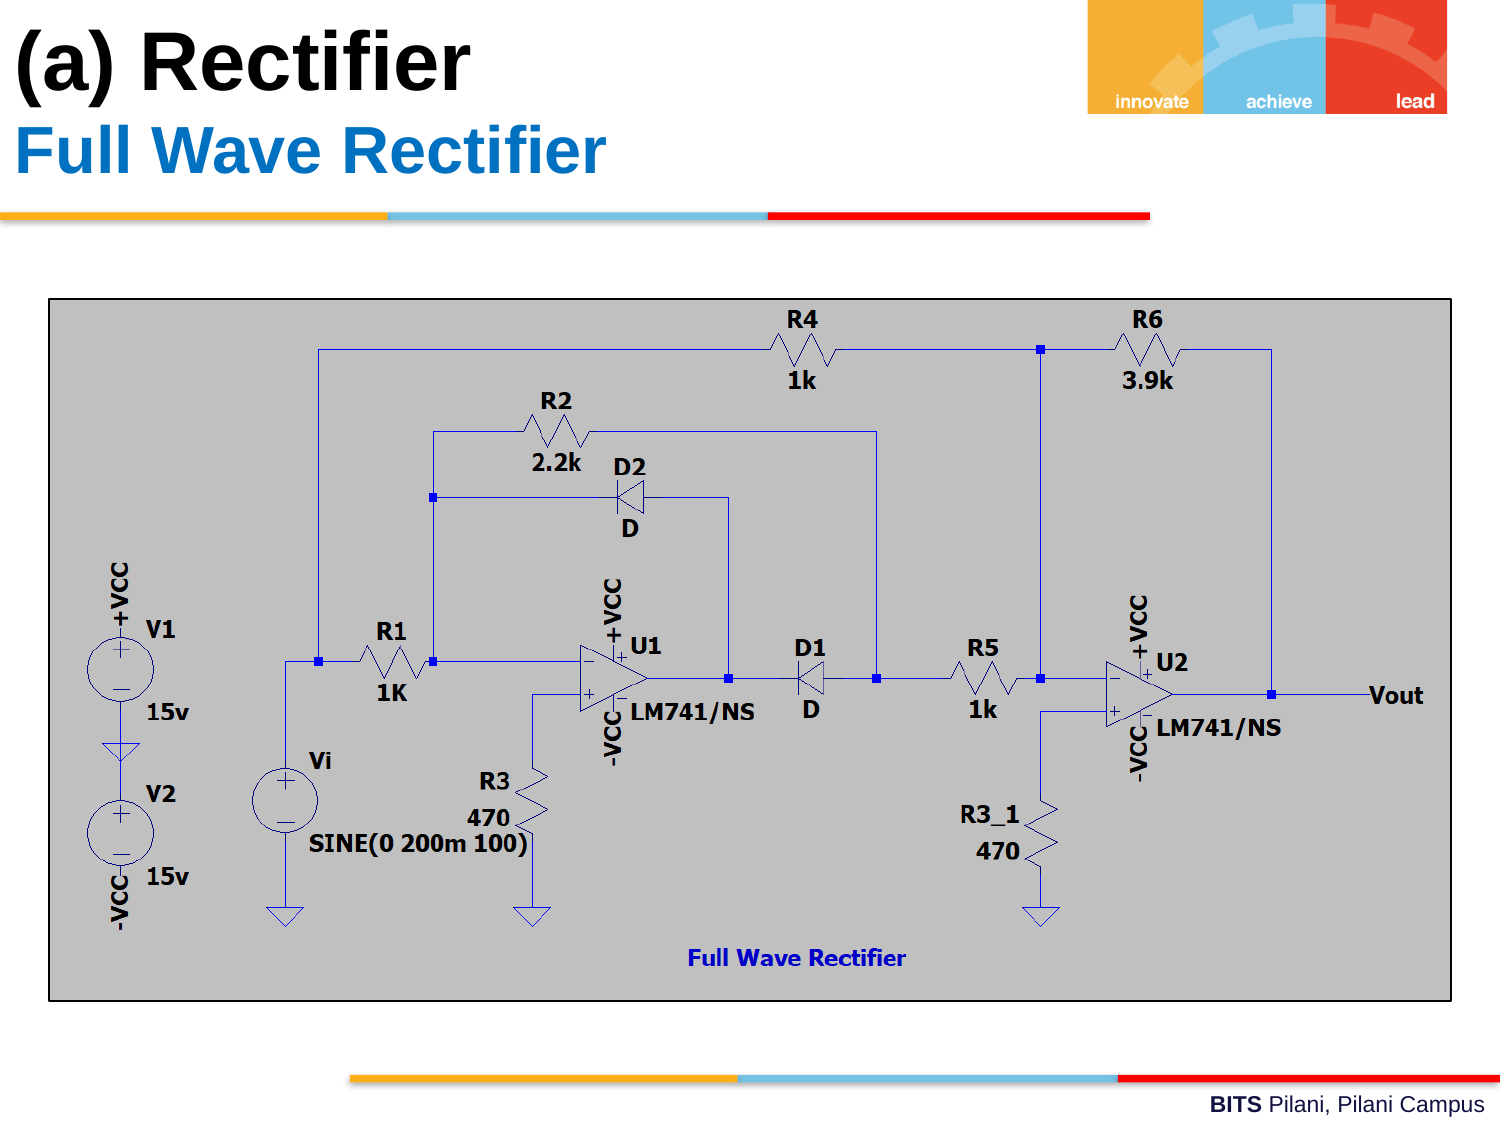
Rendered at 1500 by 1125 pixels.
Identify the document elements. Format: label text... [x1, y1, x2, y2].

picture [1175, 0, 1448, 114]
title (a) Rectifier Full Wave Rectifier [0, 0, 1175, 200]
picture [49, 299, 1451, 1001]
